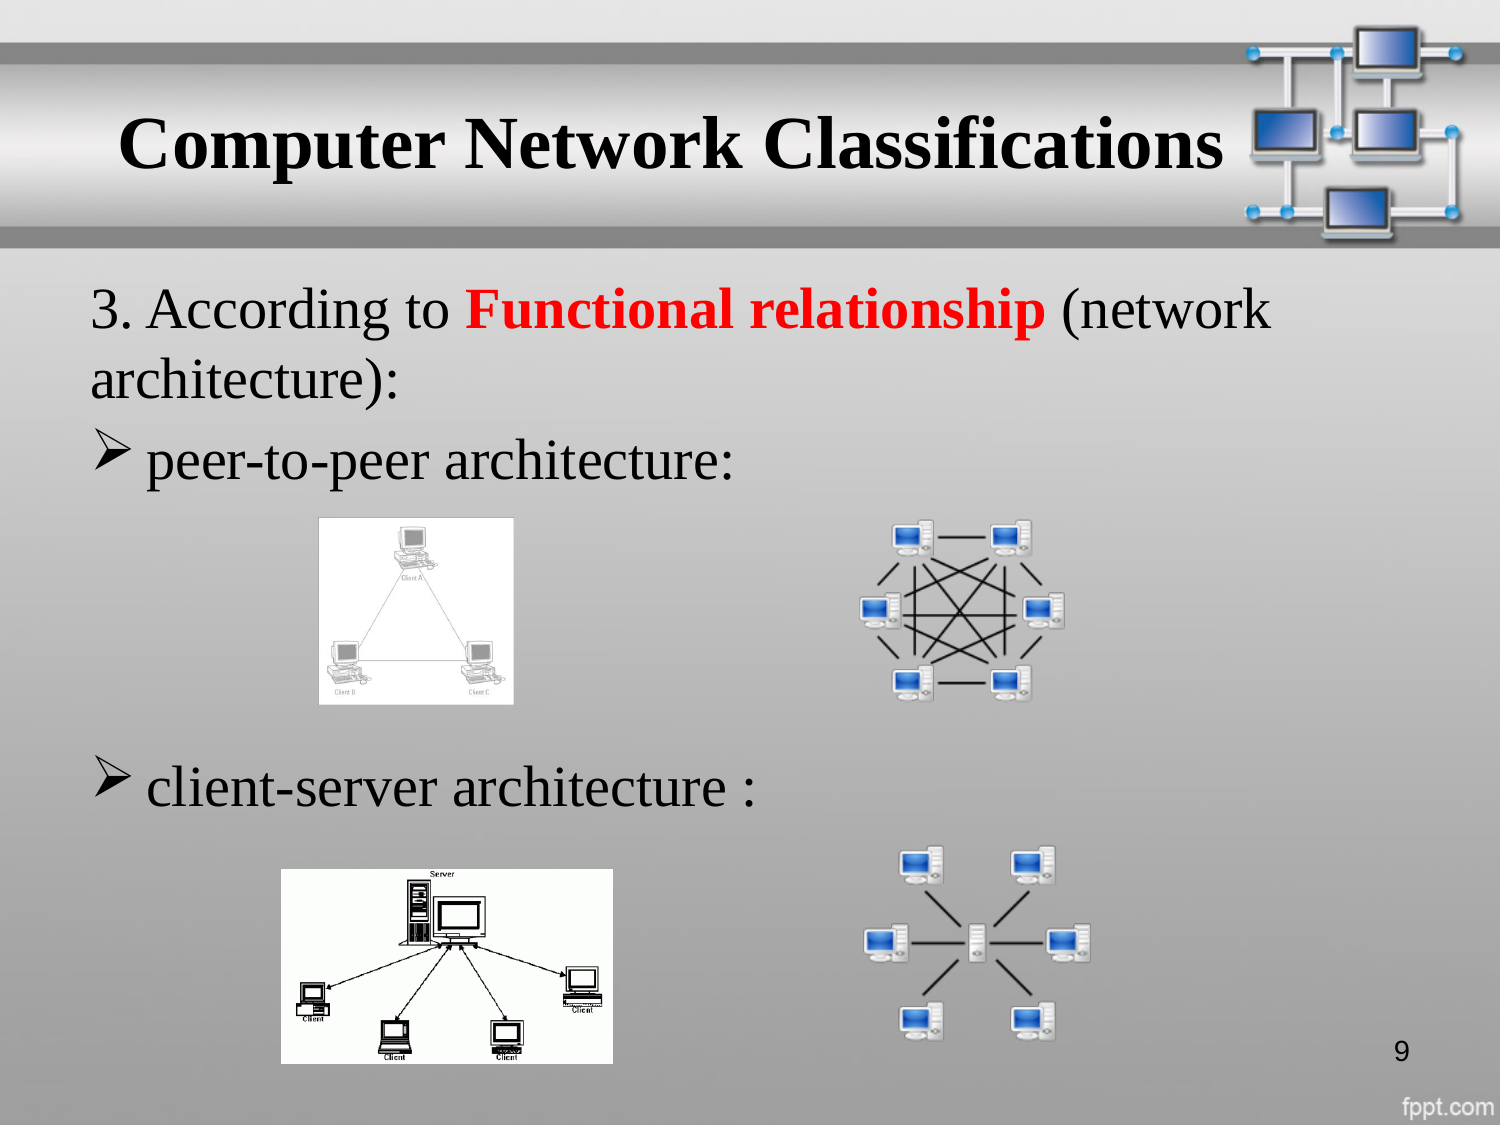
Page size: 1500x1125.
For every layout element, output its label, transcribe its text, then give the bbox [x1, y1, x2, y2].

picture [0, 0, 1500, 1125]
title Computer Network Classifications [5, 45, 1356, 233]
slide_number 9 [1123, 1024, 1425, 1103]
list 3. According to Functional relationship (network architecture): peer-to-peer architecture: client-server architecture : [75, 262, 1425, 1005]
